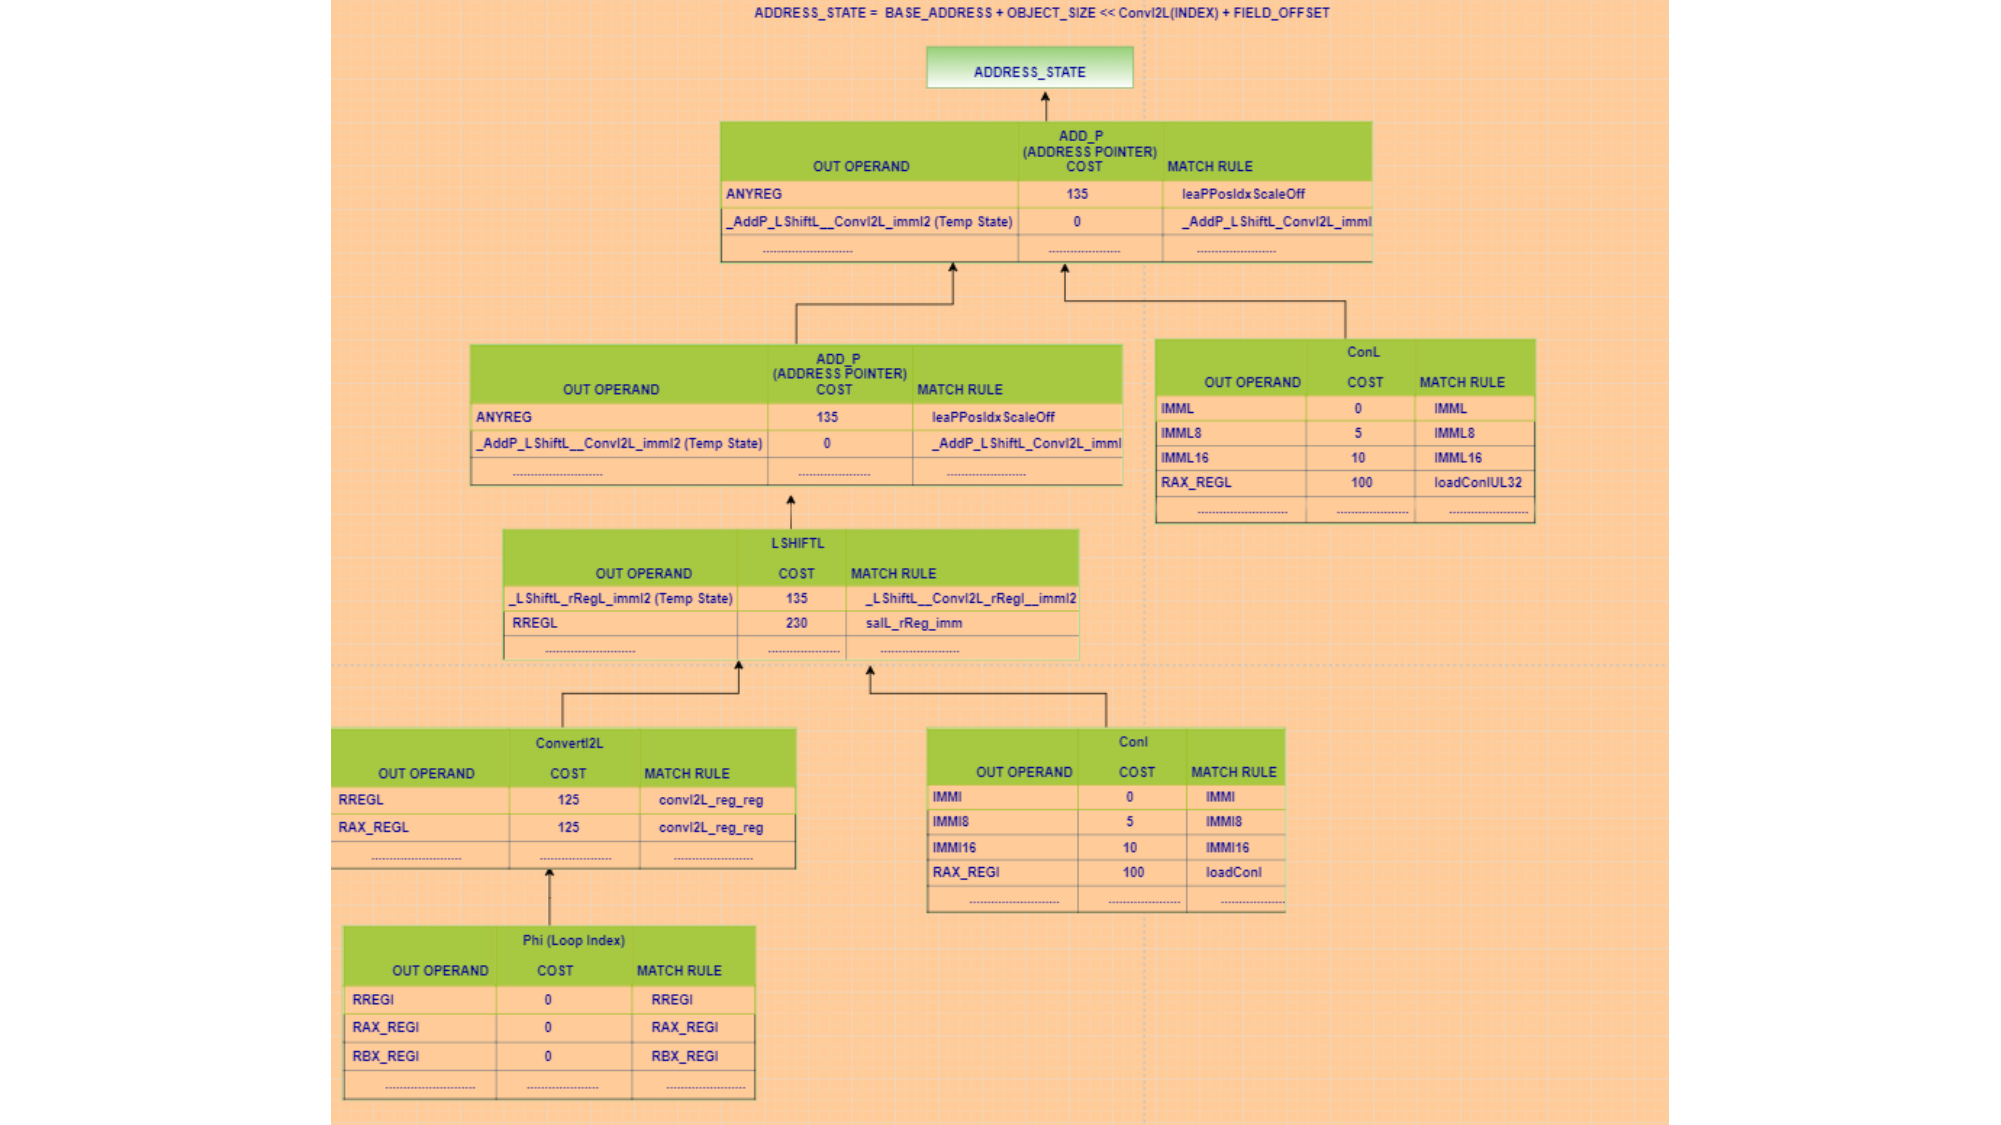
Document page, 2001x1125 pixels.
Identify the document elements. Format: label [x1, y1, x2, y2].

picture [331, 0, 1669, 1125]
